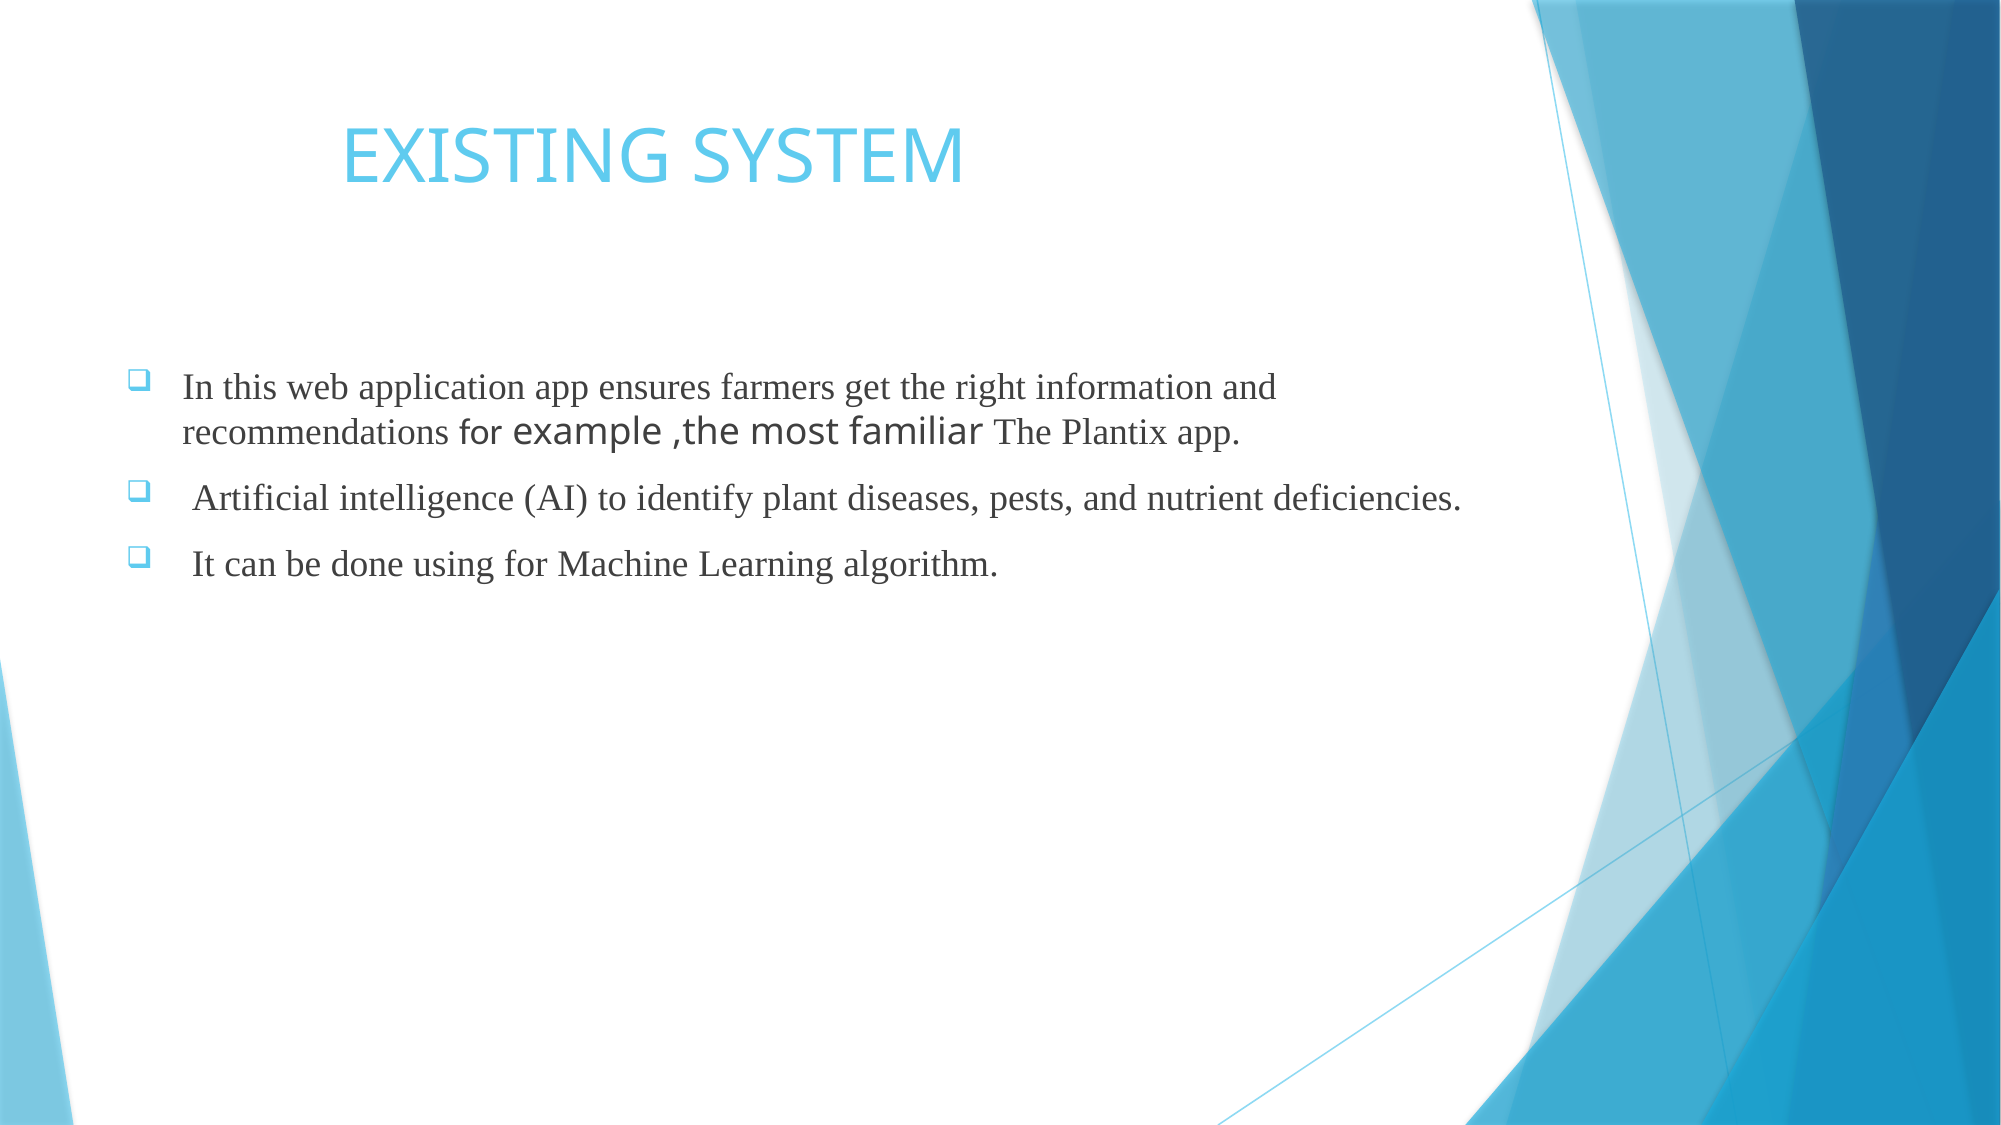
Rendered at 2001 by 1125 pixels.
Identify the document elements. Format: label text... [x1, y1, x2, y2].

title EXISTING SYSTEM [111, 99, 1522, 317]
list In this web application app ensures farmers get the right information and recommendations for example ,the most familiar The Plantix app. Artificial intelligence (AI) to identify plant diseases, pests, and nutrient deficiencies. It can be done using for Machine Learning algorithm. [111, 354, 1522, 992]
